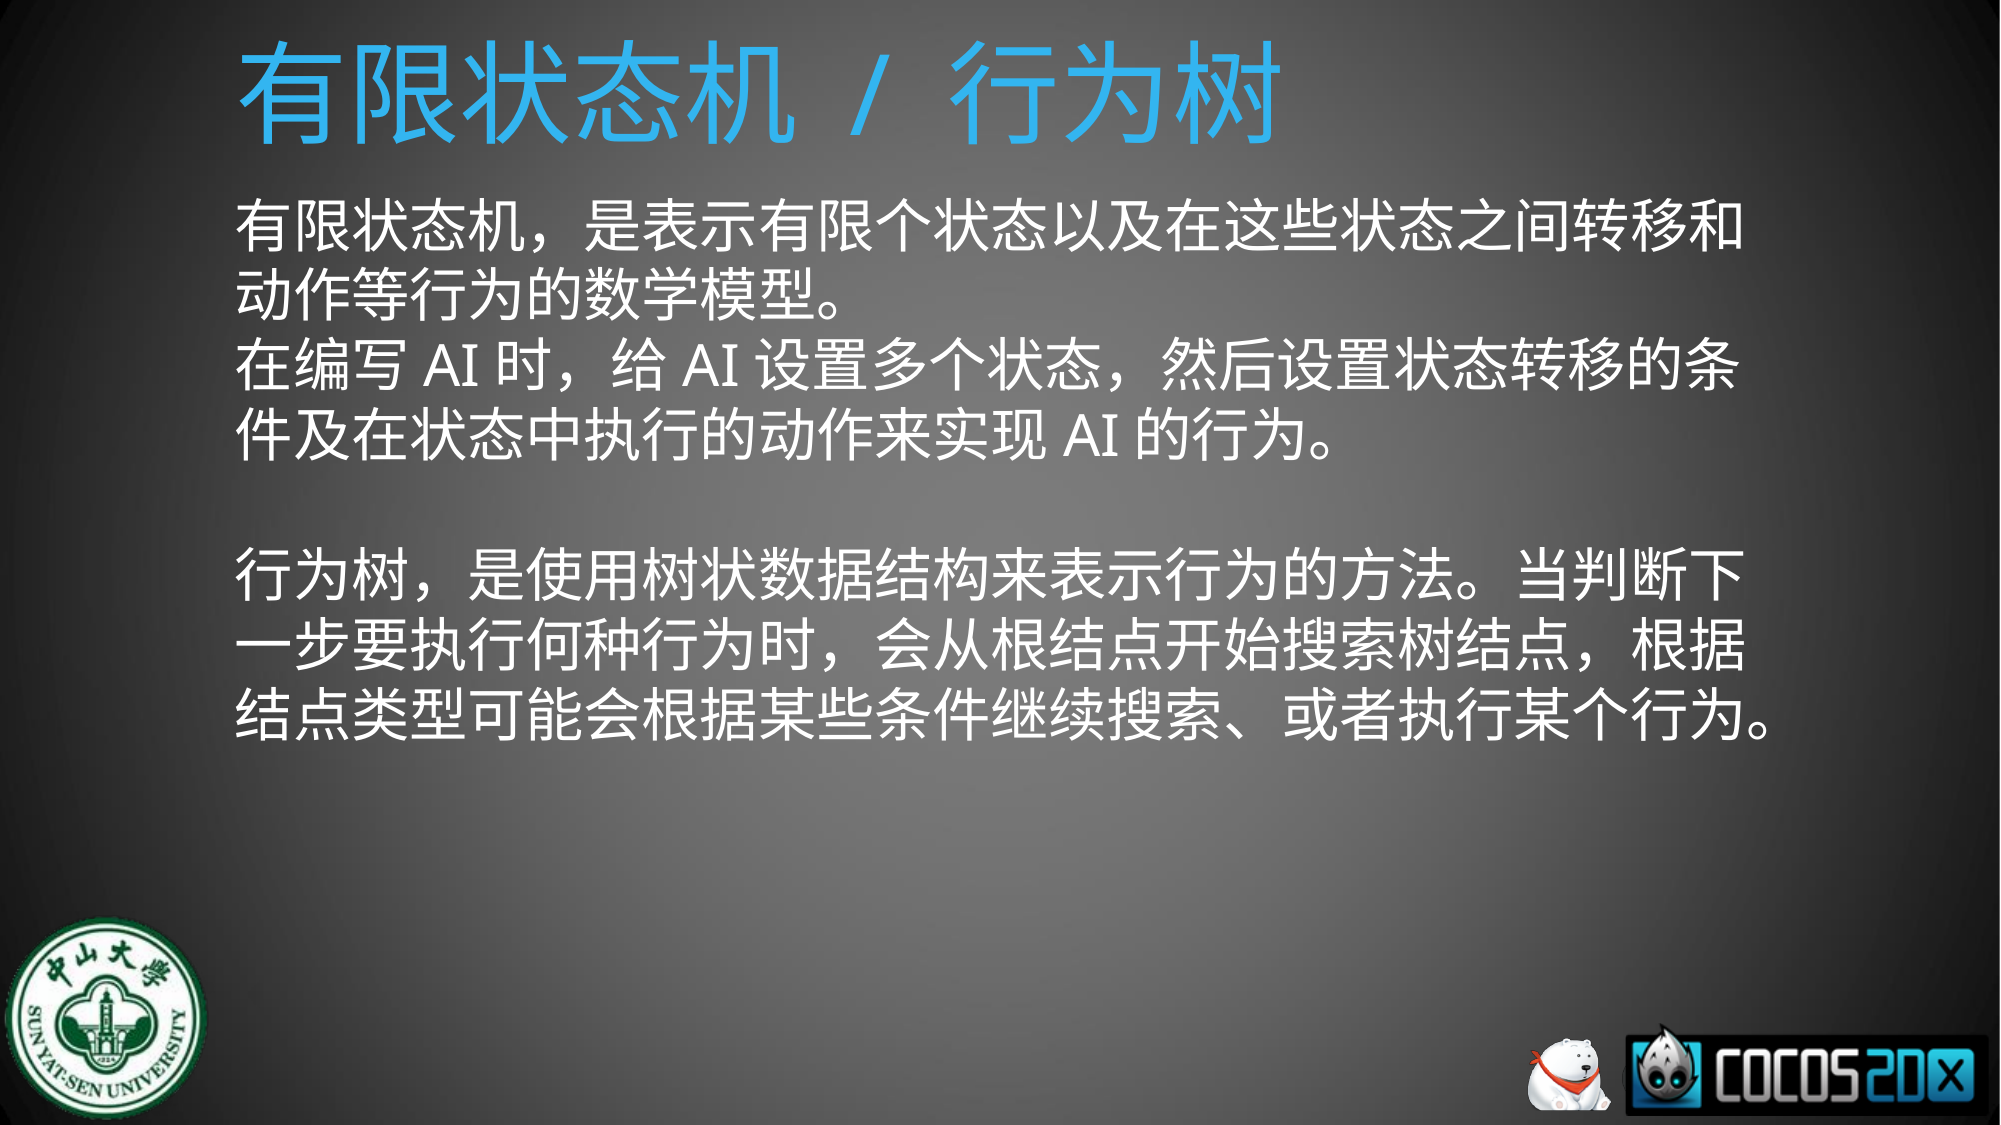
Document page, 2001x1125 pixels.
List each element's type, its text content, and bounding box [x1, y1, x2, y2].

text_box [0, 905, 260, 1125]
picture [0, 0, 2000, 1125]
text_box 有限状态机，是表示有限个状态以及在这些状态之间转移和动作等行为的数学模型。 在编写AI时，给AI设置多个状态，然后设置状态转移的条件及在状态中执行的动作来实现AI的行为。 行为树，是使用树状数据结构来表示行为的方法。当判断下一步要执行何种行为时，会从根结点开始搜索树结点，根据结点类型可能会根据某些条件继续搜索、或者执行某个行为。 [233, 186, 1791, 749]
text_box [1519, 1034, 1625, 1115]
text_box [1625, 1023, 1989, 1116]
title 有限状态机 / 行为树 [233, 20, 1388, 186]
